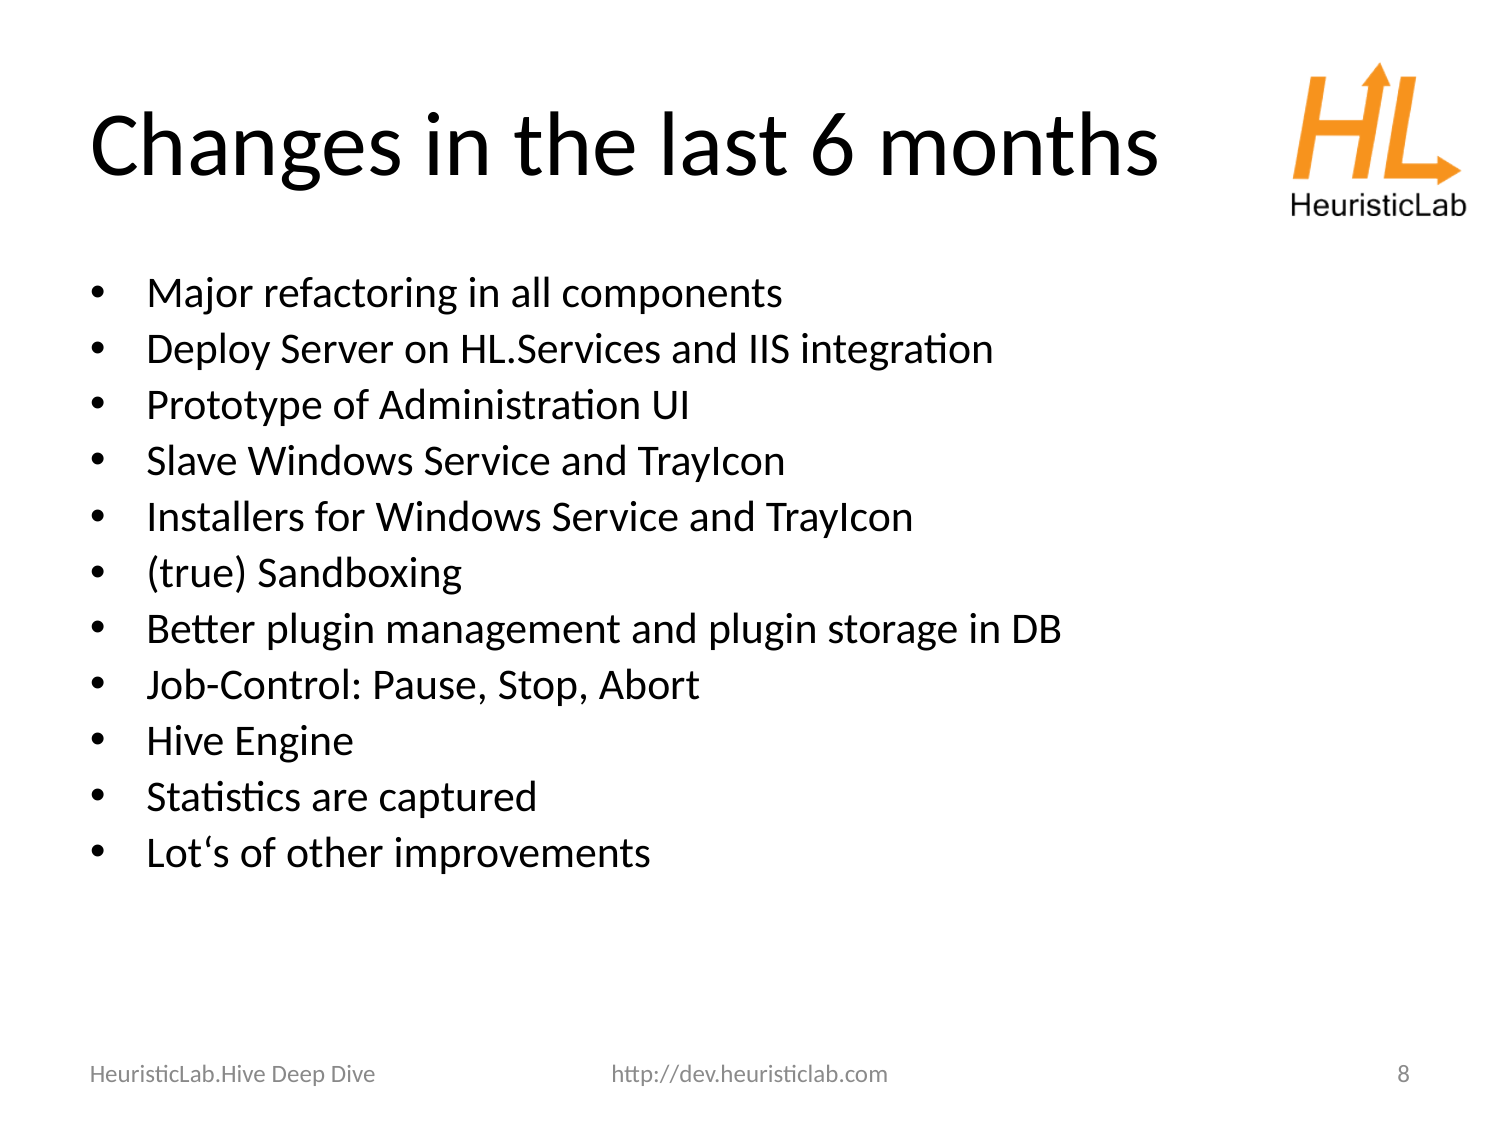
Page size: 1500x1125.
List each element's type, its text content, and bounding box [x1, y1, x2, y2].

title Changes in the last 6 months [74, 44, 1282, 233]
picture [1281, 27, 1474, 244]
list Major refactoring in all components Deploy Server on HL.Services and IIS integration Prototype of Administration UI Slave Windows Service and TrayIcon Installers for Windows Service and TrayIcon (true) Sandboxing Better plugin management and plugin storage in DB Job-Control: Pause, Stop, Abort Hive Engine Statistics are captured Lot‘s of other improvements [74, 262, 1426, 1006]
text_box http://dev.heuristiclab.com [512, 1042, 988, 1103]
text_box 8 [1074, 1042, 1425, 1103]
text_box HeuristicLab.Hive Deep Dive [75, 1042, 425, 1103]
